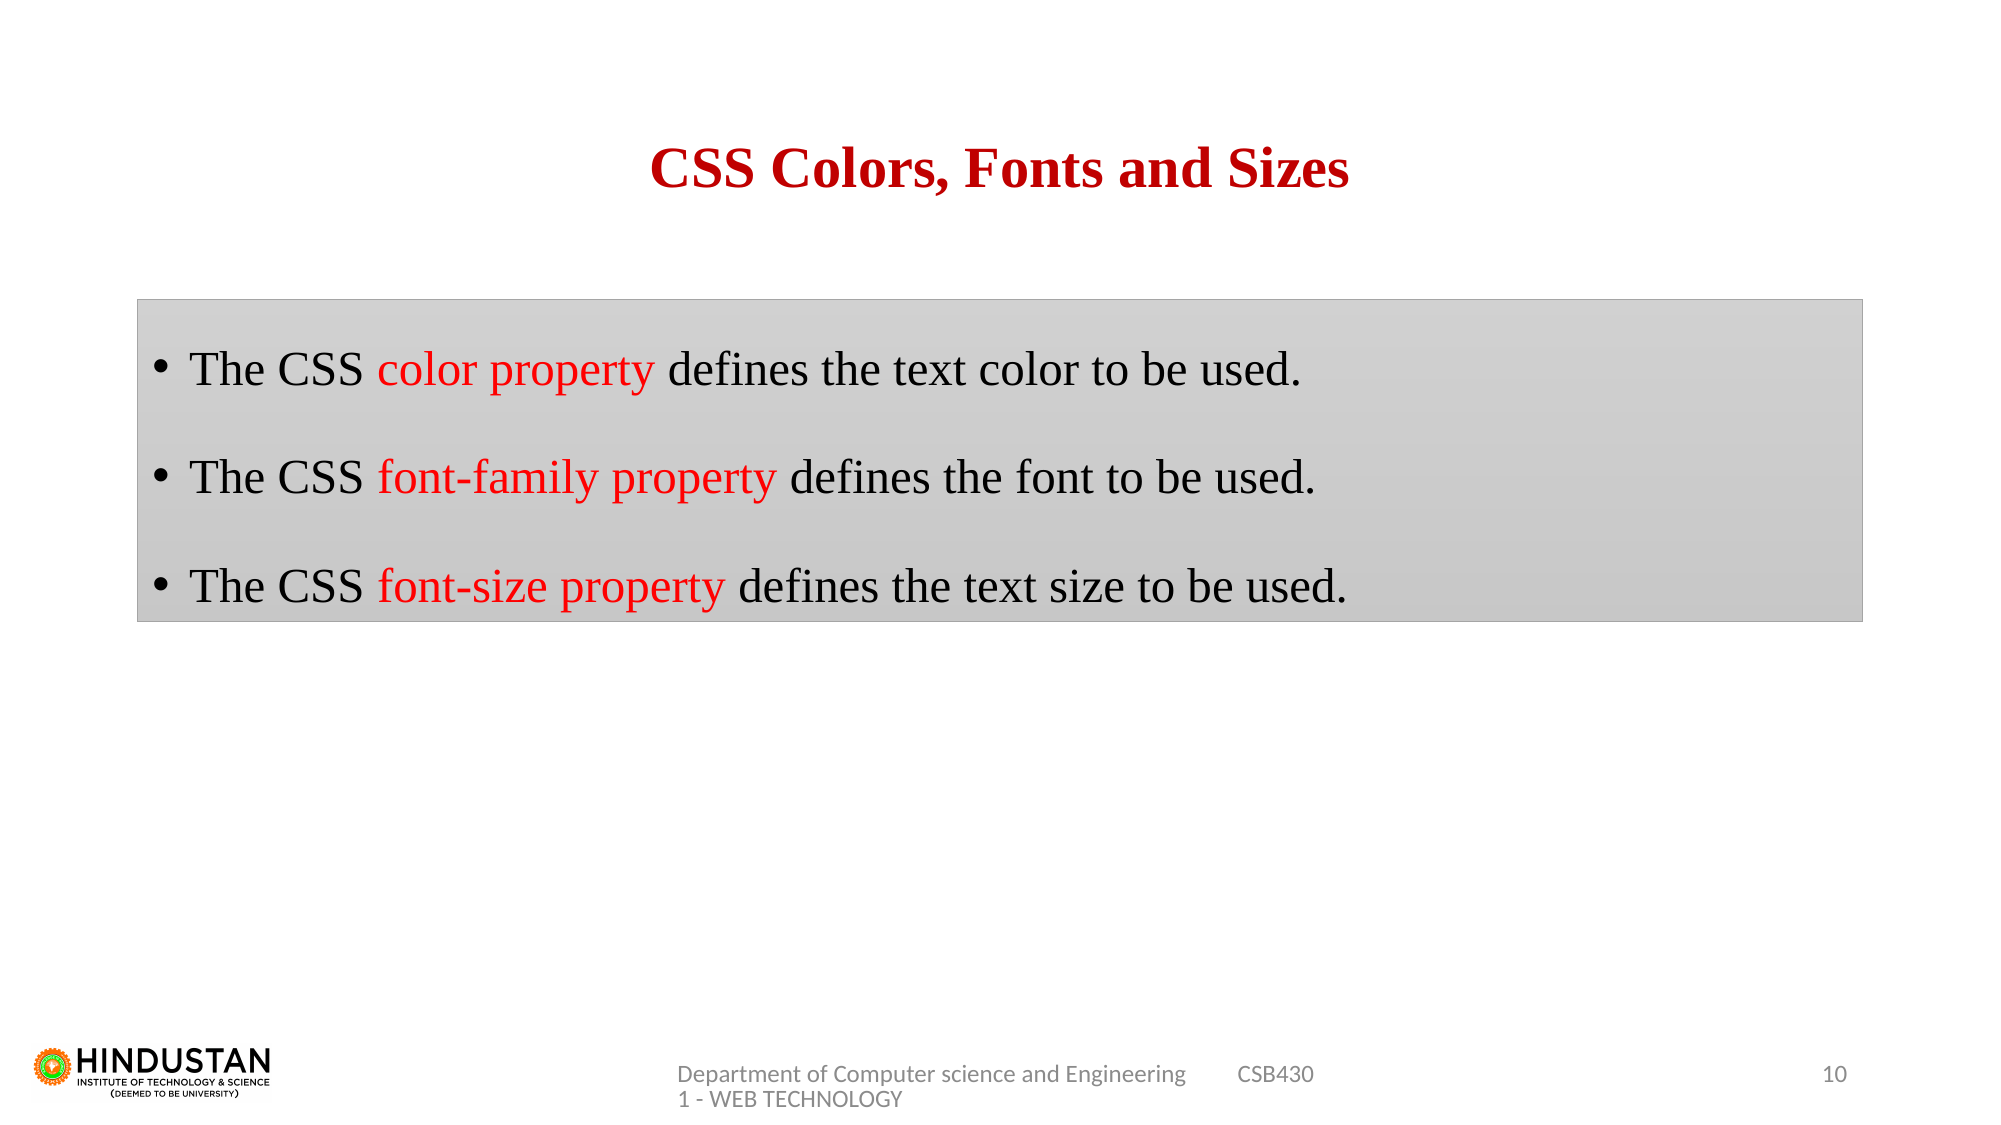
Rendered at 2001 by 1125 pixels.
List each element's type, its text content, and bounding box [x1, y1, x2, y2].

picture [31, 1043, 272, 1103]
list The CSS color property defines the text color to be used. The CSS font-family property defines the font to be used. The CSS font-size property defines the text size to be used. [137, 299, 1863, 622]
title CSS Colors, Fonts and Sizes [137, 59, 1863, 278]
footer Department of Computer science and Engineering CSB4301 - WEB TECHNOLOGY [662, 1042, 1338, 1103]
slide_number 10 [1412, 1042, 1863, 1103]
